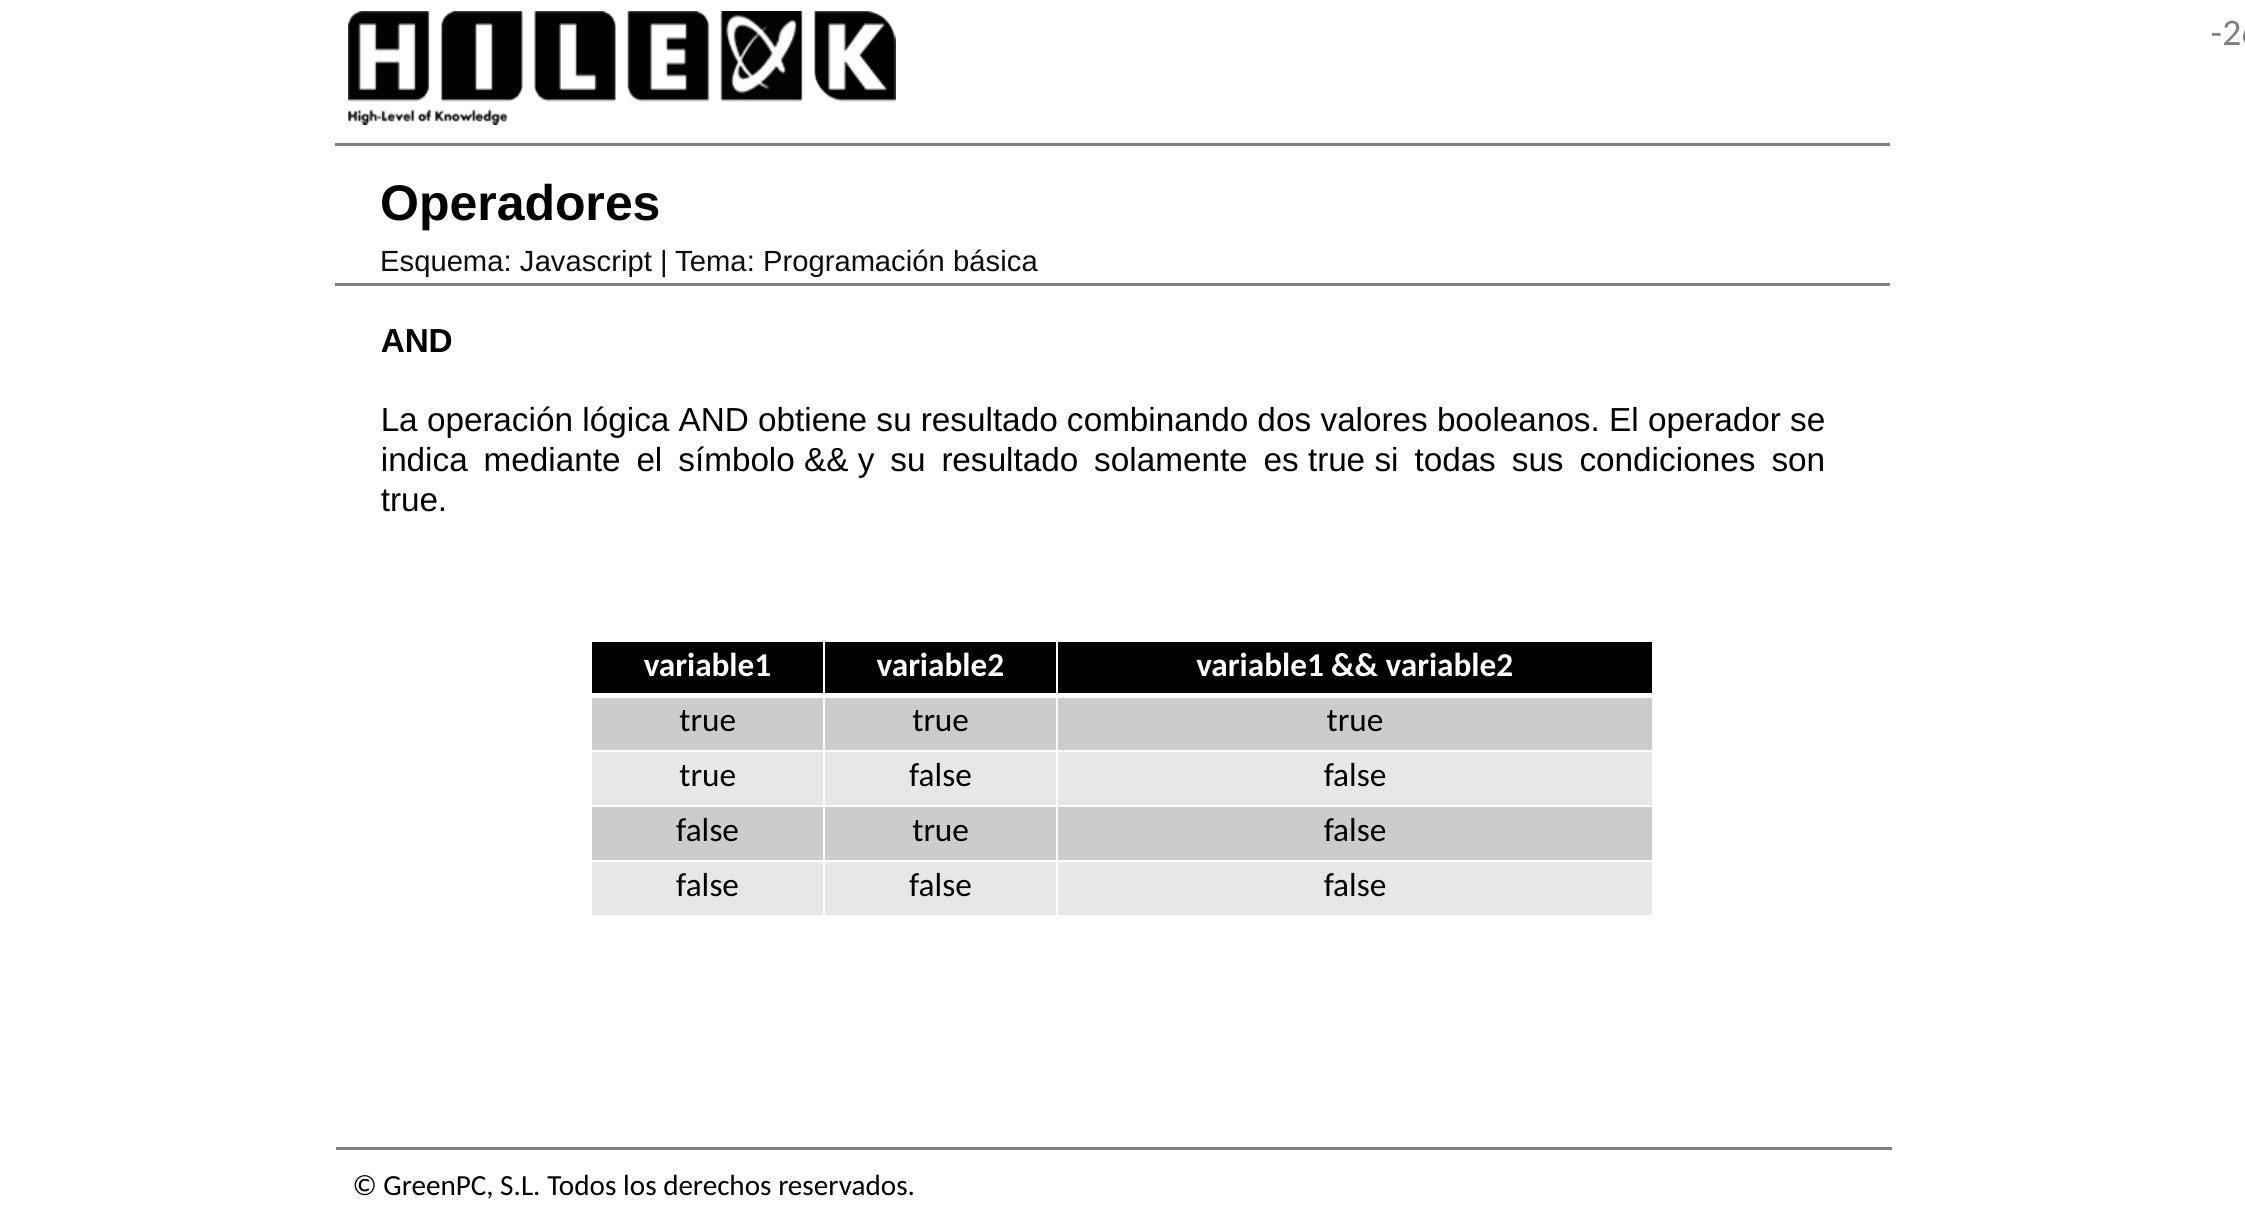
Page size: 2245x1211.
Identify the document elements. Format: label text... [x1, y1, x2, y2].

table_cell true [592, 752, 823, 805]
table_cell false [825, 752, 1056, 805]
table_cell false [592, 862, 823, 915]
table_header variable2 [825, 642, 1056, 693]
picture [348, 11, 896, 125]
table_header variable1 [592, 642, 823, 693]
table_cell true [825, 807, 1056, 860]
list Esquema: Javascript | Tema: Programación básica [360, 231, 1106, 288]
table_header variable1 && variable2 [1058, 642, 1652, 693]
table_cell true [825, 698, 1056, 750]
table_cell true [592, 698, 823, 750]
table_cell false [1058, 807, 1652, 860]
table_cell true [1058, 698, 1652, 750]
text_box AND La operación lógica AND obtiene su resultado combinando dos valores booleanos. El operador se indica mediante el símbolo && y su resultado solamente es true si todas sus condiciones son true. [366, 311, 1843, 526]
table_cell false [825, 862, 1056, 915]
table_cell false [592, 807, 823, 860]
table_cell false [1058, 752, 1652, 805]
table_cell false [1058, 862, 1652, 915]
title Operadores [360, 159, 1879, 241]
